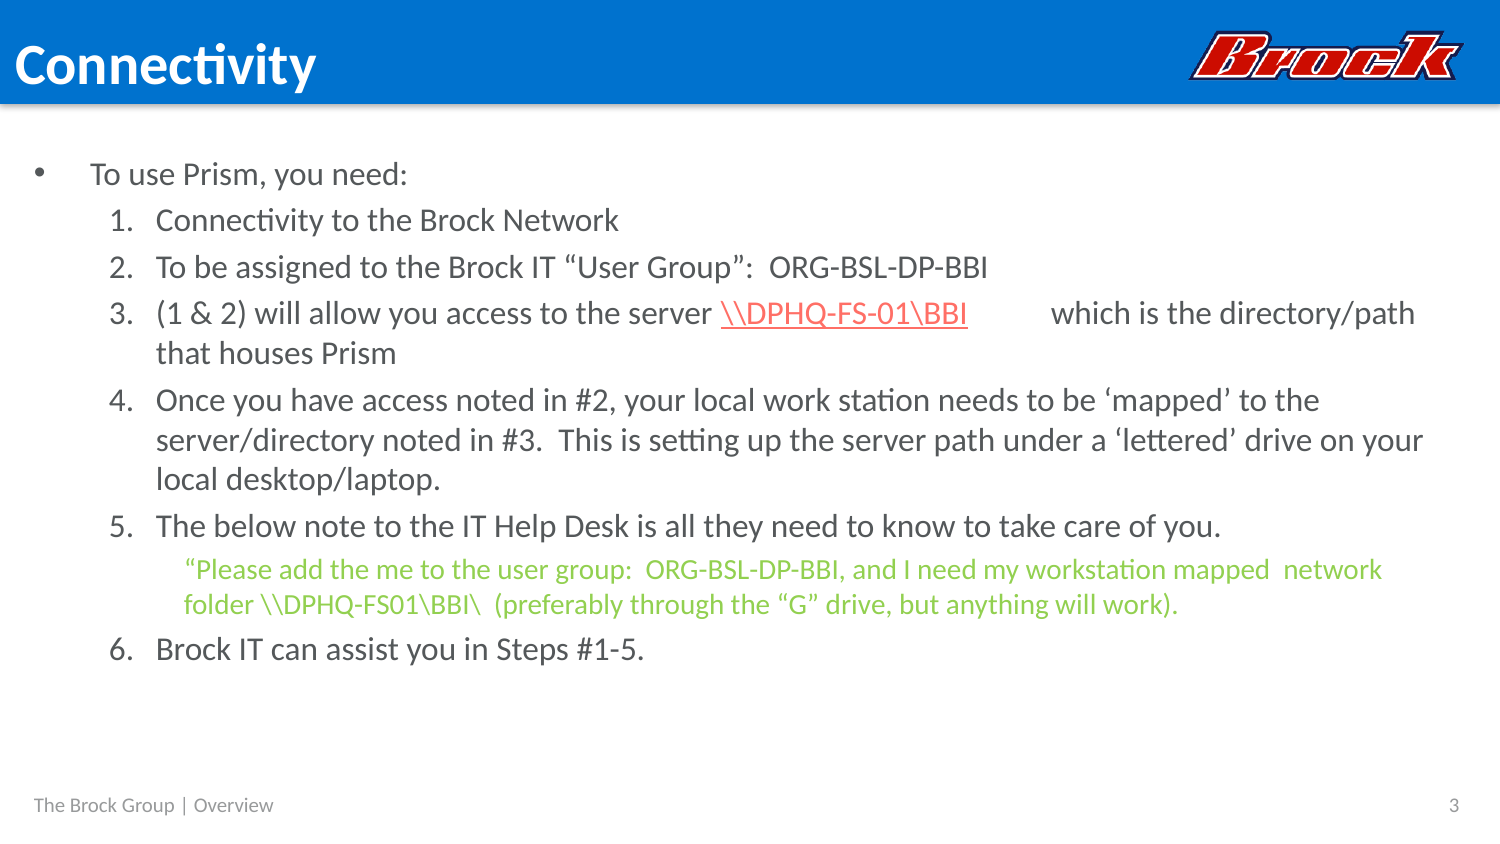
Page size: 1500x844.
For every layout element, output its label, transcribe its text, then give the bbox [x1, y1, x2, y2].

footer The Brock Group | Overview [18, 782, 1004, 828]
picture [1152, 6, 1500, 104]
slide_number 3 [1124, 782, 1475, 827]
title Connectivity [0, 0, 1140, 104]
list To use Prism, you need: Connectivity to the Brock Network To be assigned to the Brock IT “User Group”: ORG-BSL-DP-BBI (1 & 2) will allow you access to the server \\DPHQ-FS-01\BBI which is the directory/path that houses Prism Once you have access noted in #2, your local work station needs to be ‘mapped’ to the server/directory noted in #3. This is setting up the server path under a ‘lettered’ drive on your local desktop/laptop. The below note to the IT Help Desk is all they need to know to take care of you. “Please add the me to the user group: ORG-BSL-DP-BBI, and I need my workstation mapped network folder \\DPHQ-FS01\BBI\ (preferably through the “G” drive, but anything will work). Brock IT can assist you in Steps #1-5. [19, 144, 1475, 745]
